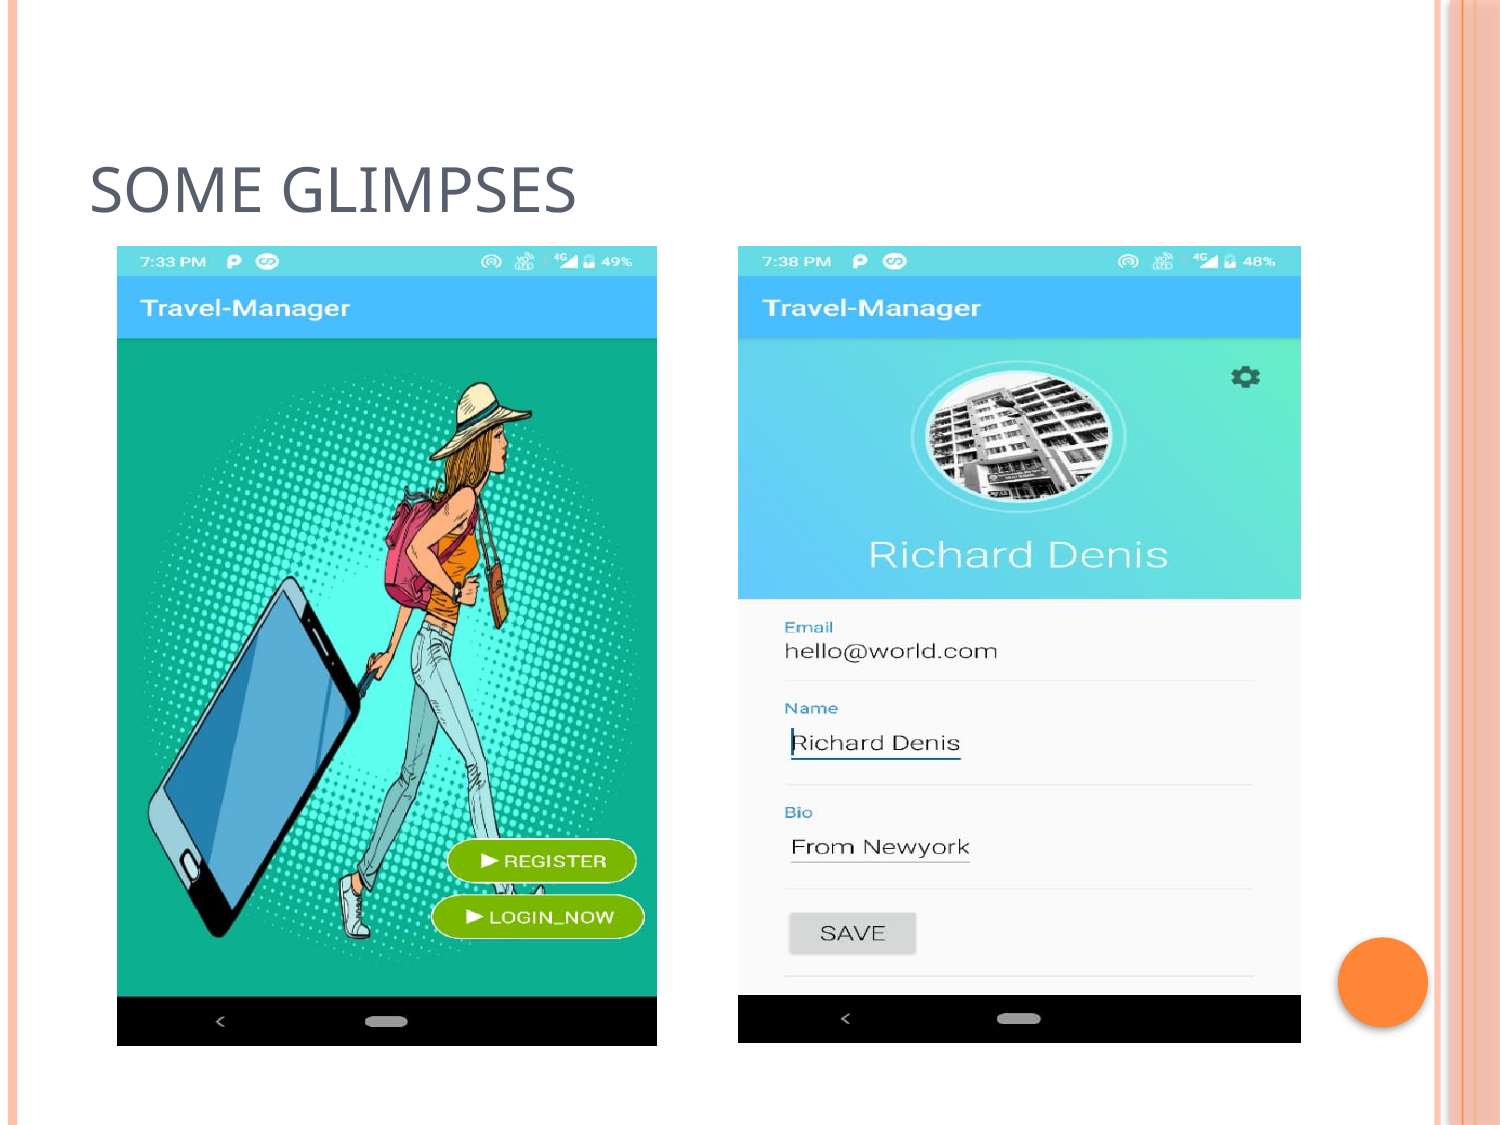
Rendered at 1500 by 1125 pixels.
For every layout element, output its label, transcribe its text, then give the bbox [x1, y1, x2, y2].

picture [737, 245, 1301, 1044]
title SOME GLIMPSES [75, 45, 1300, 233]
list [116, 245, 657, 1046]
